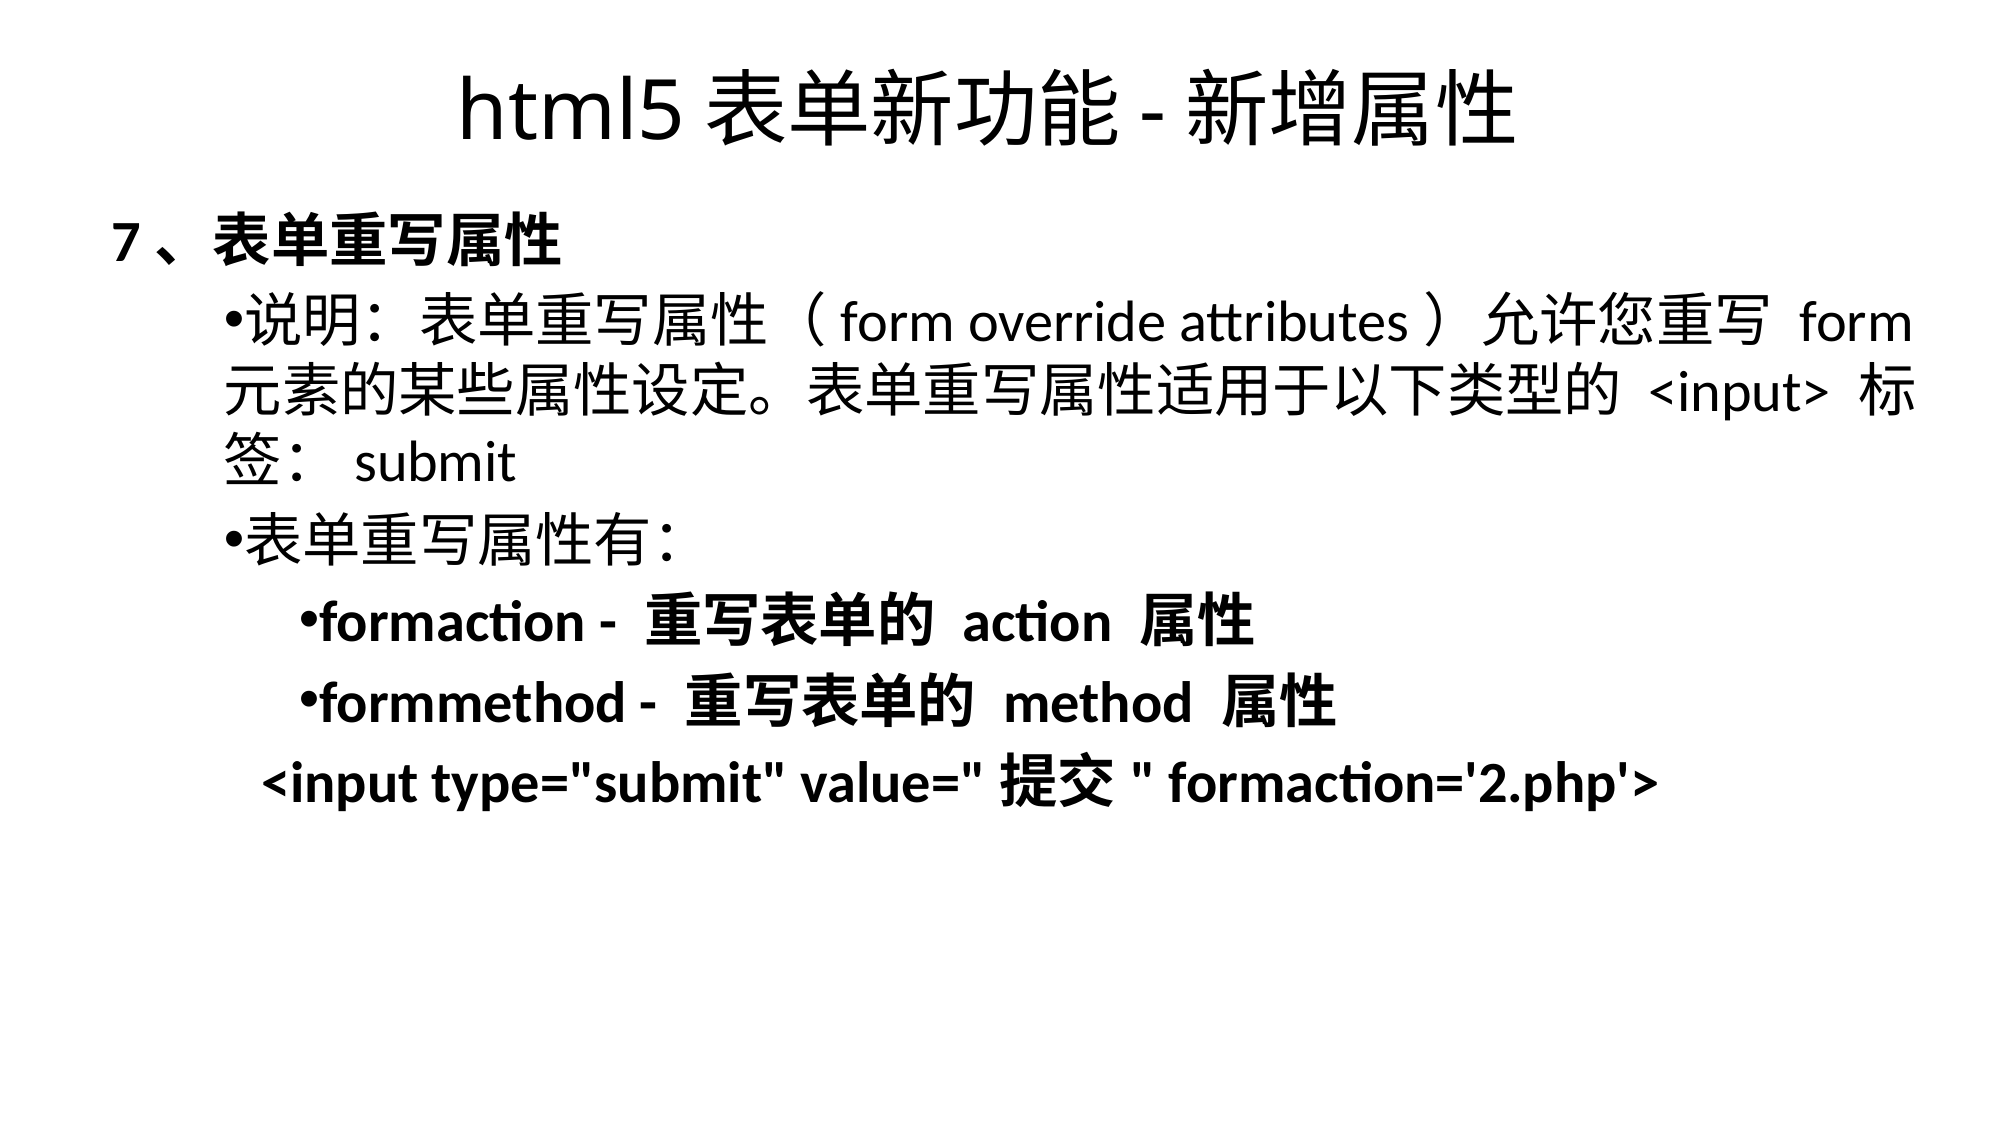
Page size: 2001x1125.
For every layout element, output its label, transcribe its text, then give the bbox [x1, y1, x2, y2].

title html5表单新功能-新增属性 [137, 59, 1865, 165]
list 7、表单重写属性 说明：表单重写属性（form override attributes）允许您重写 form 元素的某些属性设定。表单重写属性适用于以下类型的 <input> 标签：submit 表单重写属性有： formaction - 重写表单的 action 属性 formmethod - 重写表单的 method 属性 <input type="submit" value="提交" formaction='2.php'> [96, 195, 1947, 1109]
